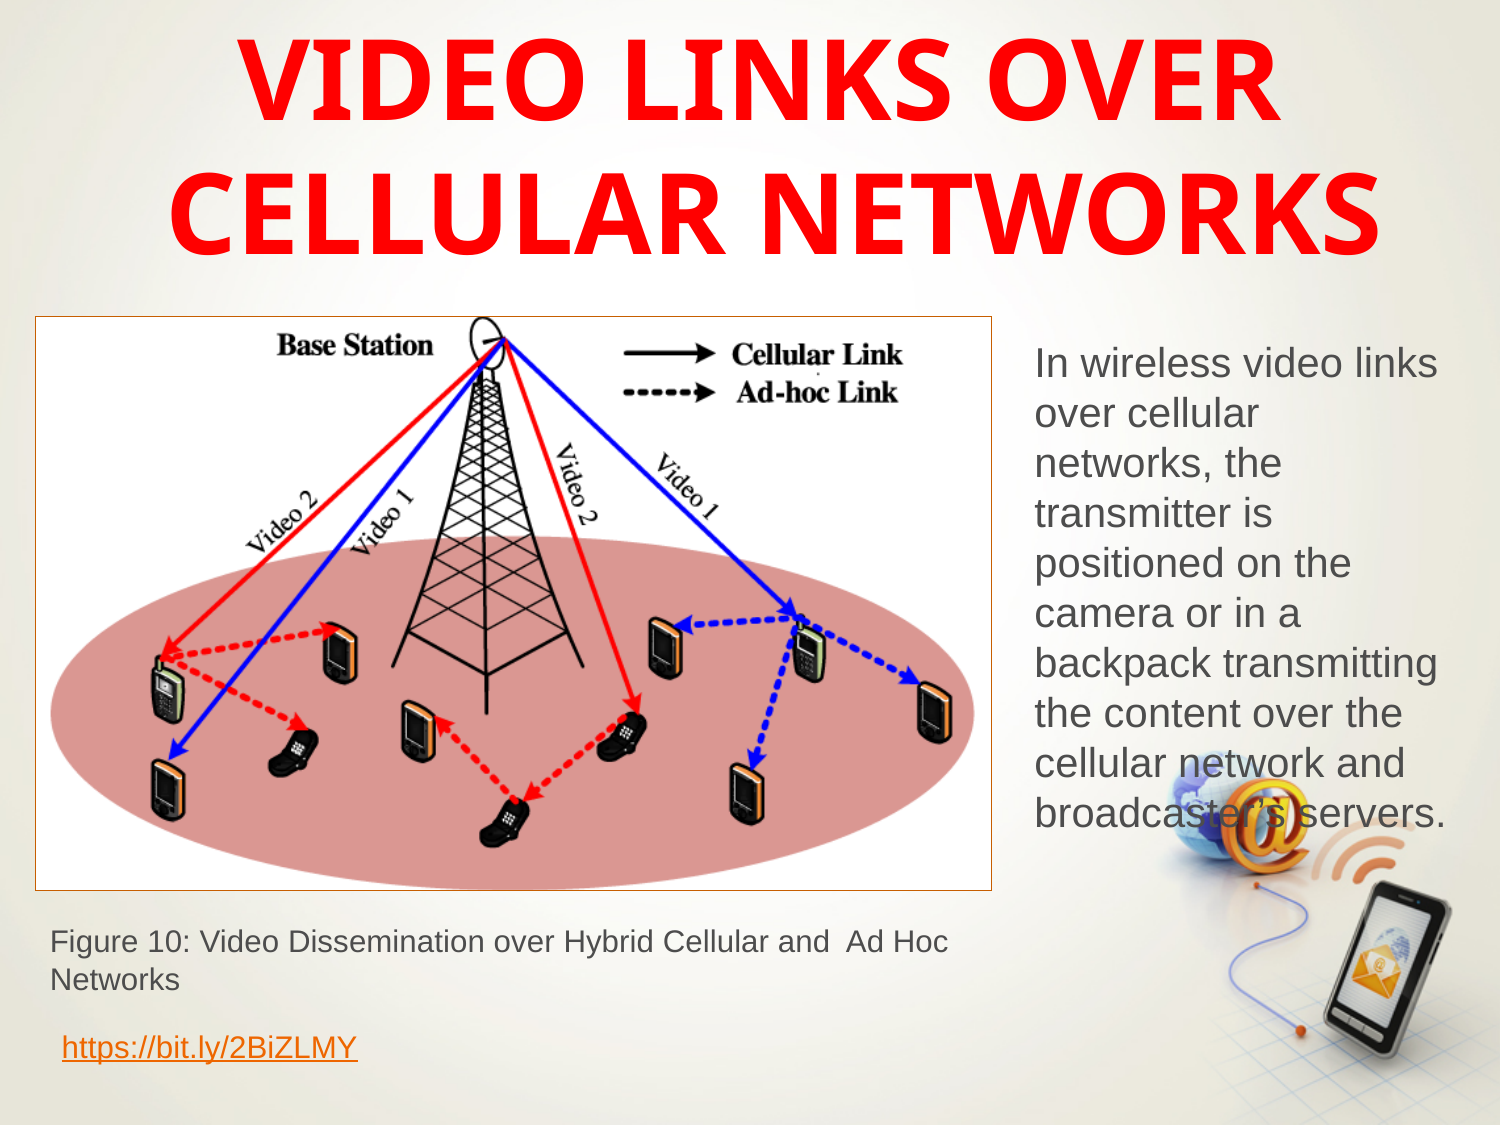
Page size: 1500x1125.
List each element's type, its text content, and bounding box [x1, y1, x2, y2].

text_box In wireless video links over cellular networks, the transmitter is positioned on the camera or in a backpack transmitting the content over the cellular network and broadcaster’s servers. [1019, 328, 1465, 843]
text_box https://bit.ly/2BiZLMY [46, 1019, 961, 1072]
text_box VIDEO LINKS OVER CELLULAR NETWORKS [120, 0, 1399, 285]
text_box Figure 10: Video Dissemination over Hybrid Cellular and Ad Hoc Networks [35, 913, 996, 1004]
picture [0, 0, 1500, 1125]
